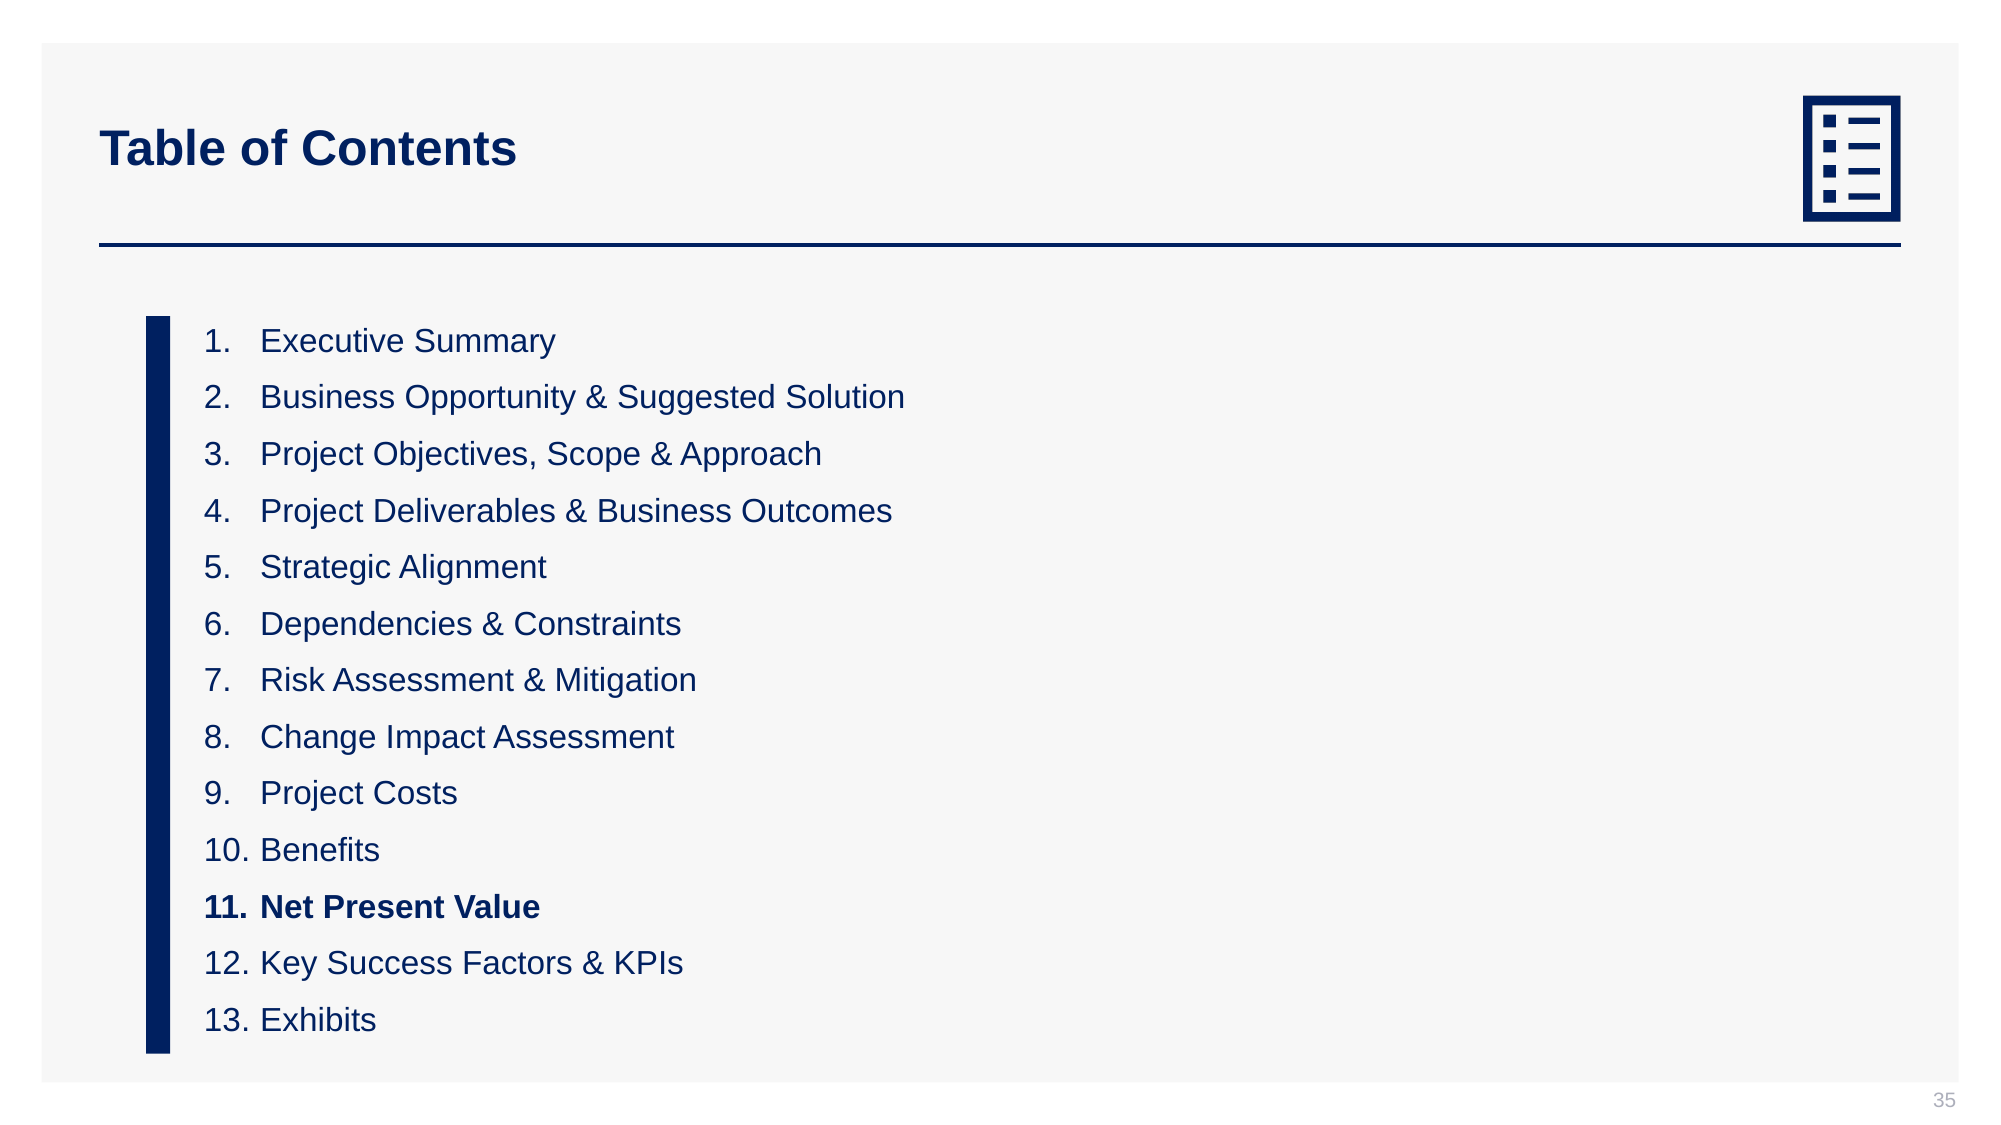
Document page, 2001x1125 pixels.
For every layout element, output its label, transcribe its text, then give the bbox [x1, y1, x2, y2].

title Table of Contents [84, 59, 1901, 239]
text_box [145, 315, 171, 1055]
list Executive Summary Business Opportunity & Suggested Solution Project Objectives, Scope & Approach Project Deliverables & Business Outcomes Strategic Alignment Dependencies & Constraints Risk Assessment & Mitigation Change Impact Assessment Project Costs Benefits Net Present Value Key Success Factors & KPIs Exhibits [170, 311, 1767, 1046]
picture [1776, 83, 1927, 234]
slide_number 35 [1506, 1088, 1957, 1119]
